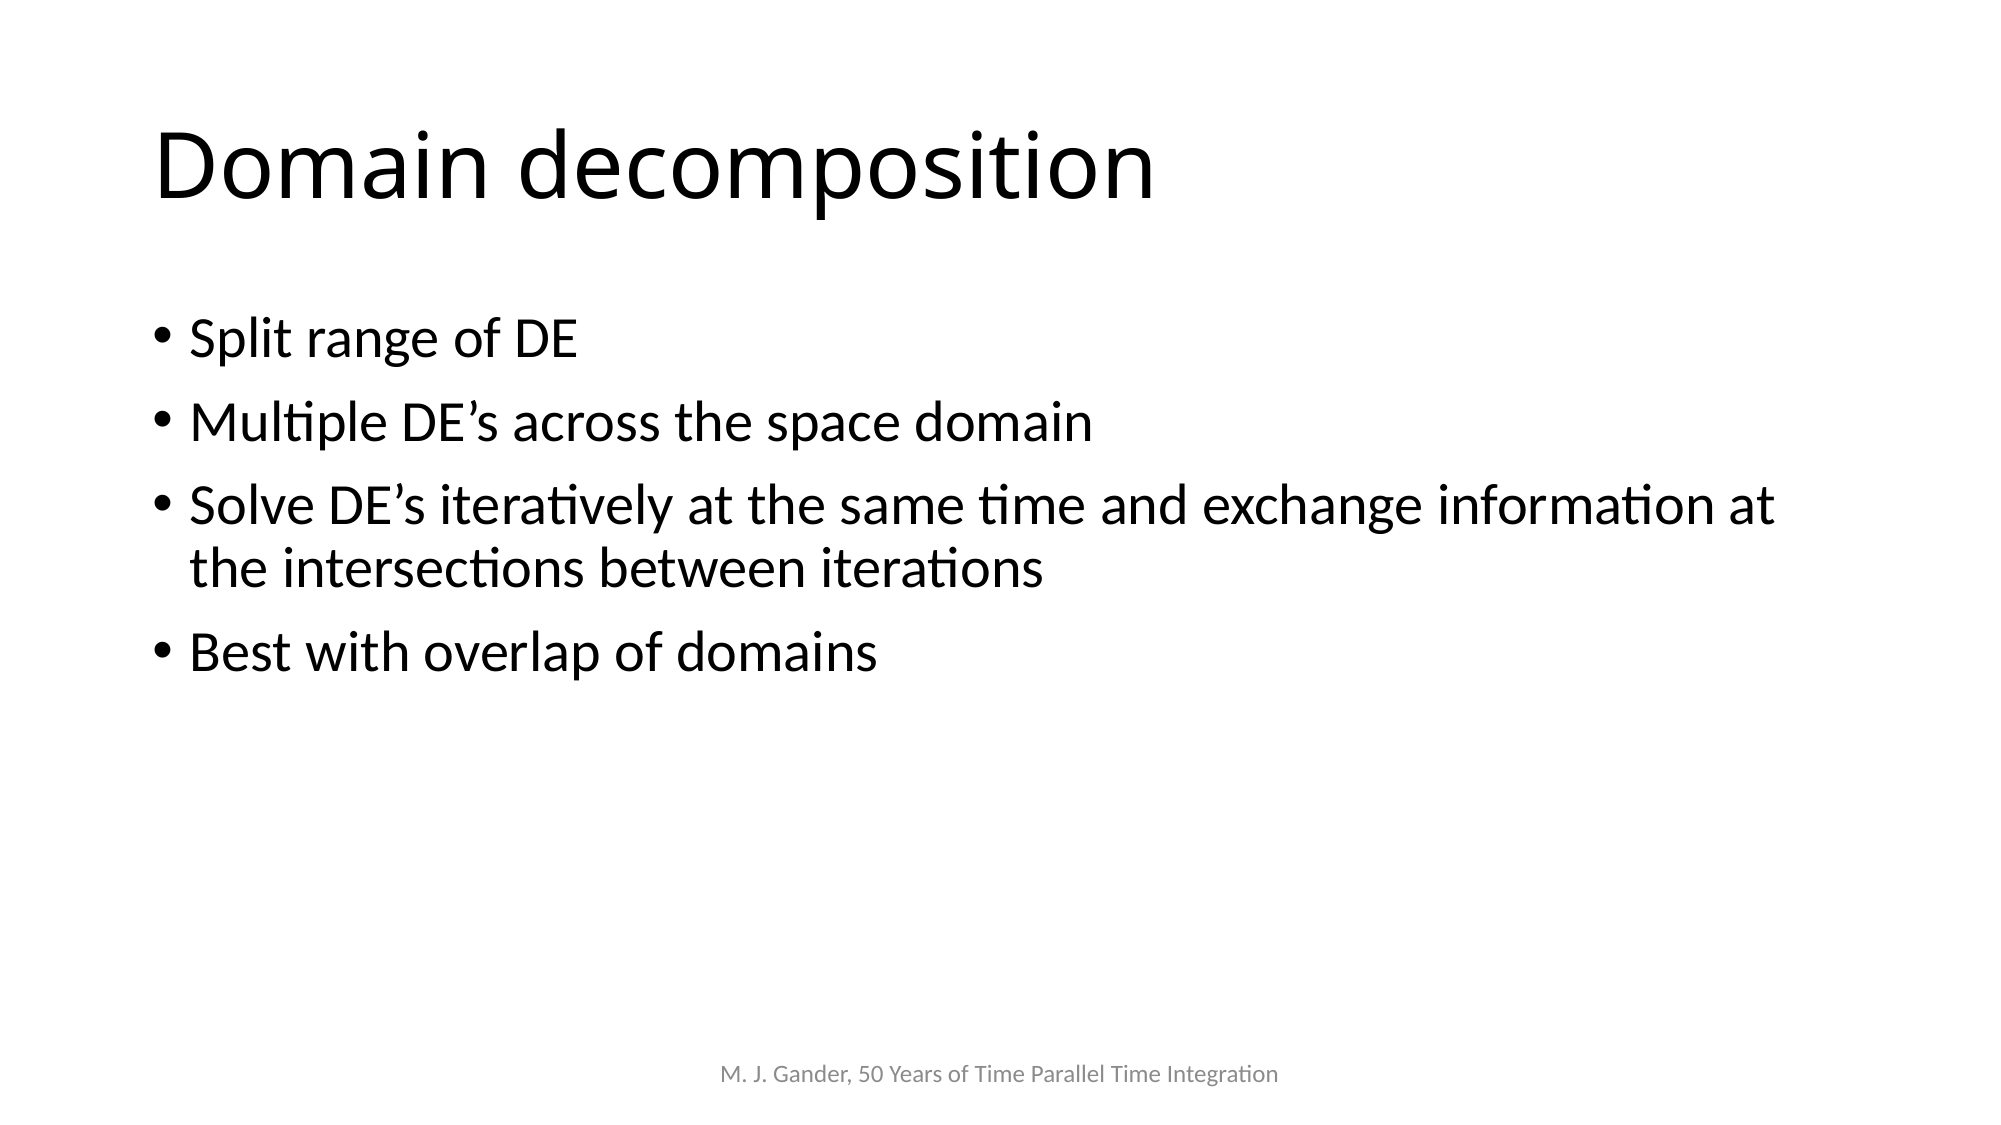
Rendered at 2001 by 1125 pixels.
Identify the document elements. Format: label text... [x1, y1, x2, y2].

list Split range of DE Multiple DE’s across the space domain Solve DE’s iteratively at the same time and exchange information at the intersections between iterations Best with overlap of domains [137, 299, 1863, 1014]
title Domain decomposition [137, 59, 1863, 278]
footer M. J. Gander, 50 Years of Time Parallel Time Integration [662, 1042, 1338, 1103]
